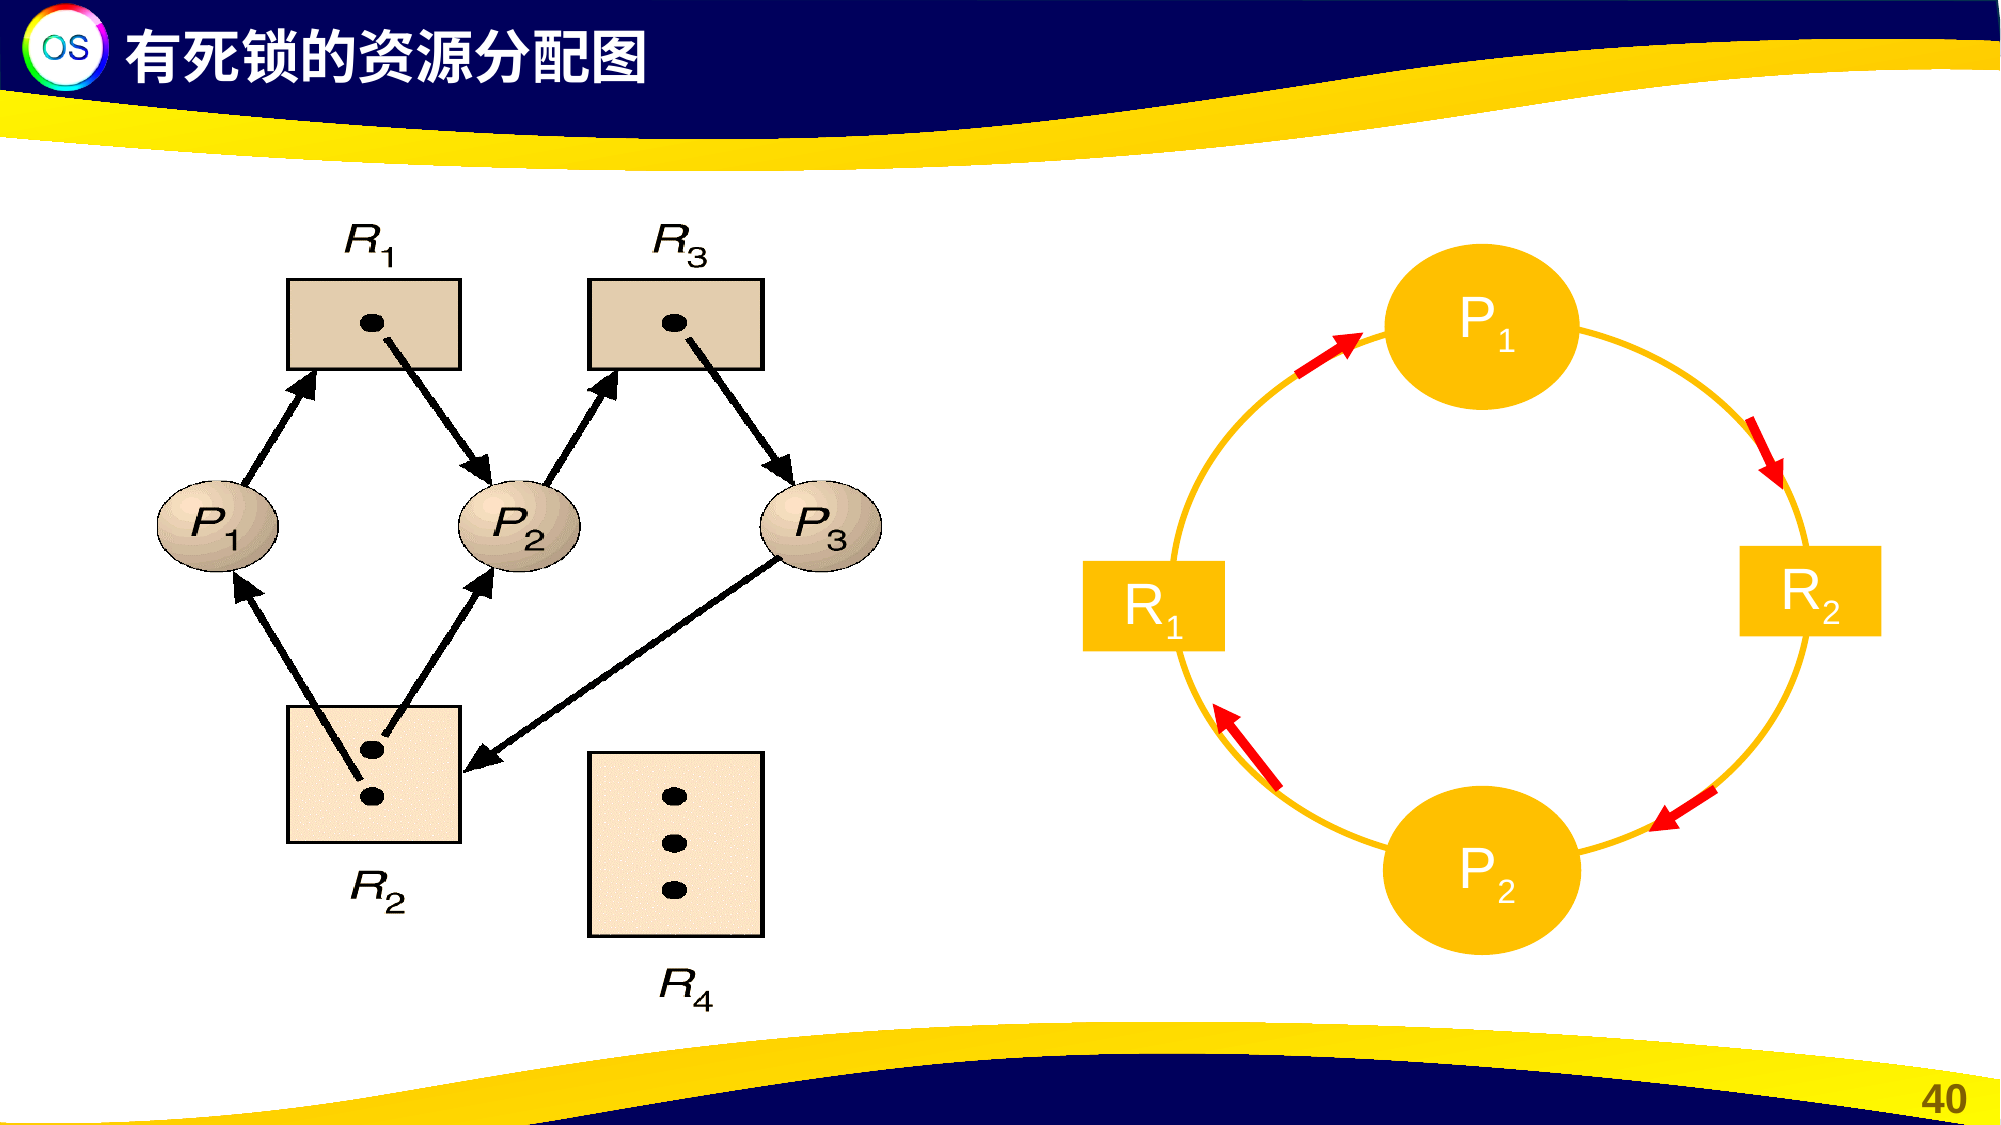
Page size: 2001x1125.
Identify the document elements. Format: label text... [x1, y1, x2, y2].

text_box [1082, 243, 1882, 954]
picture [156, 214, 886, 1016]
picture [22, 3, 109, 91]
text_box 有死锁的资源分配图 [109, 12, 1263, 98]
